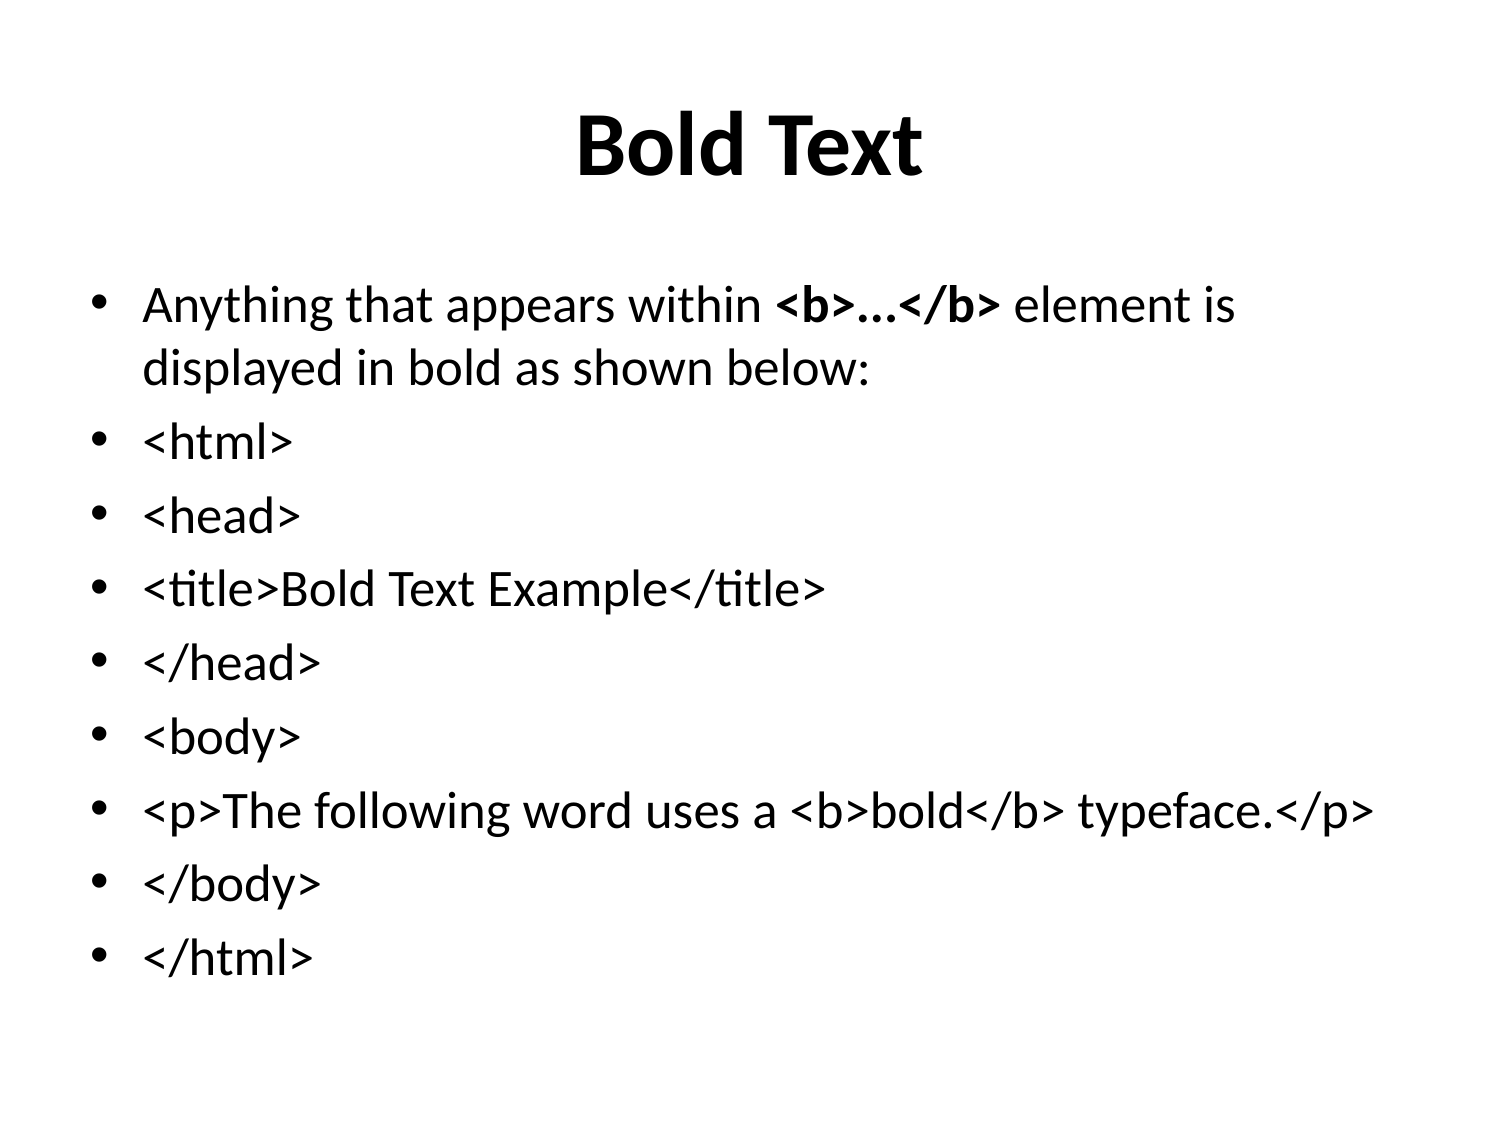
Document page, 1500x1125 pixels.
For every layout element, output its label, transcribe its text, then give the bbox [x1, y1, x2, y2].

list Anything that appears within <b>...</b> element is displayed in bold as shown below: <html> <head> <title>Bold Text Example</title> </head> <body> <p>The following word uses a <b>bold</b> typeface.</p> </body> </html> [75, 262, 1425, 1005]
title Bold Text [75, 45, 1425, 233]
